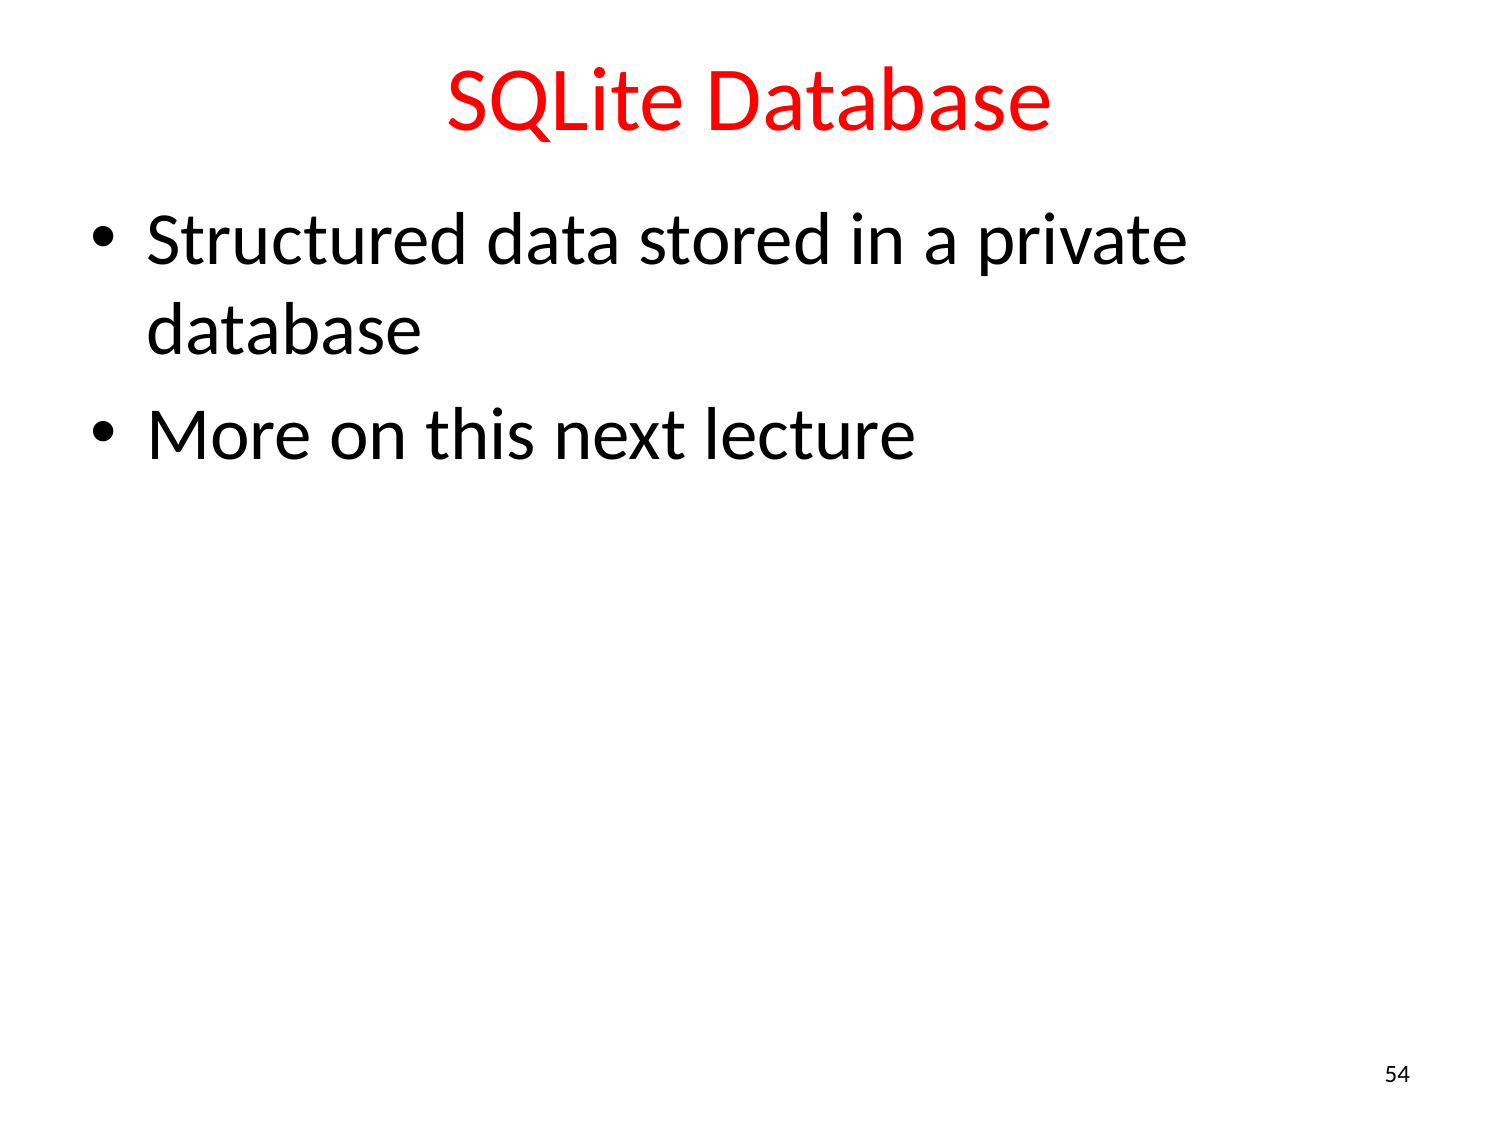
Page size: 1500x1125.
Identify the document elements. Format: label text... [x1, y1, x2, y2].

title SQLite Database [75, 0, 1425, 182]
list Structured data stored in a private database More on this next lecture [75, 182, 1425, 1038]
slide_number 54 [1074, 1042, 1425, 1103]
